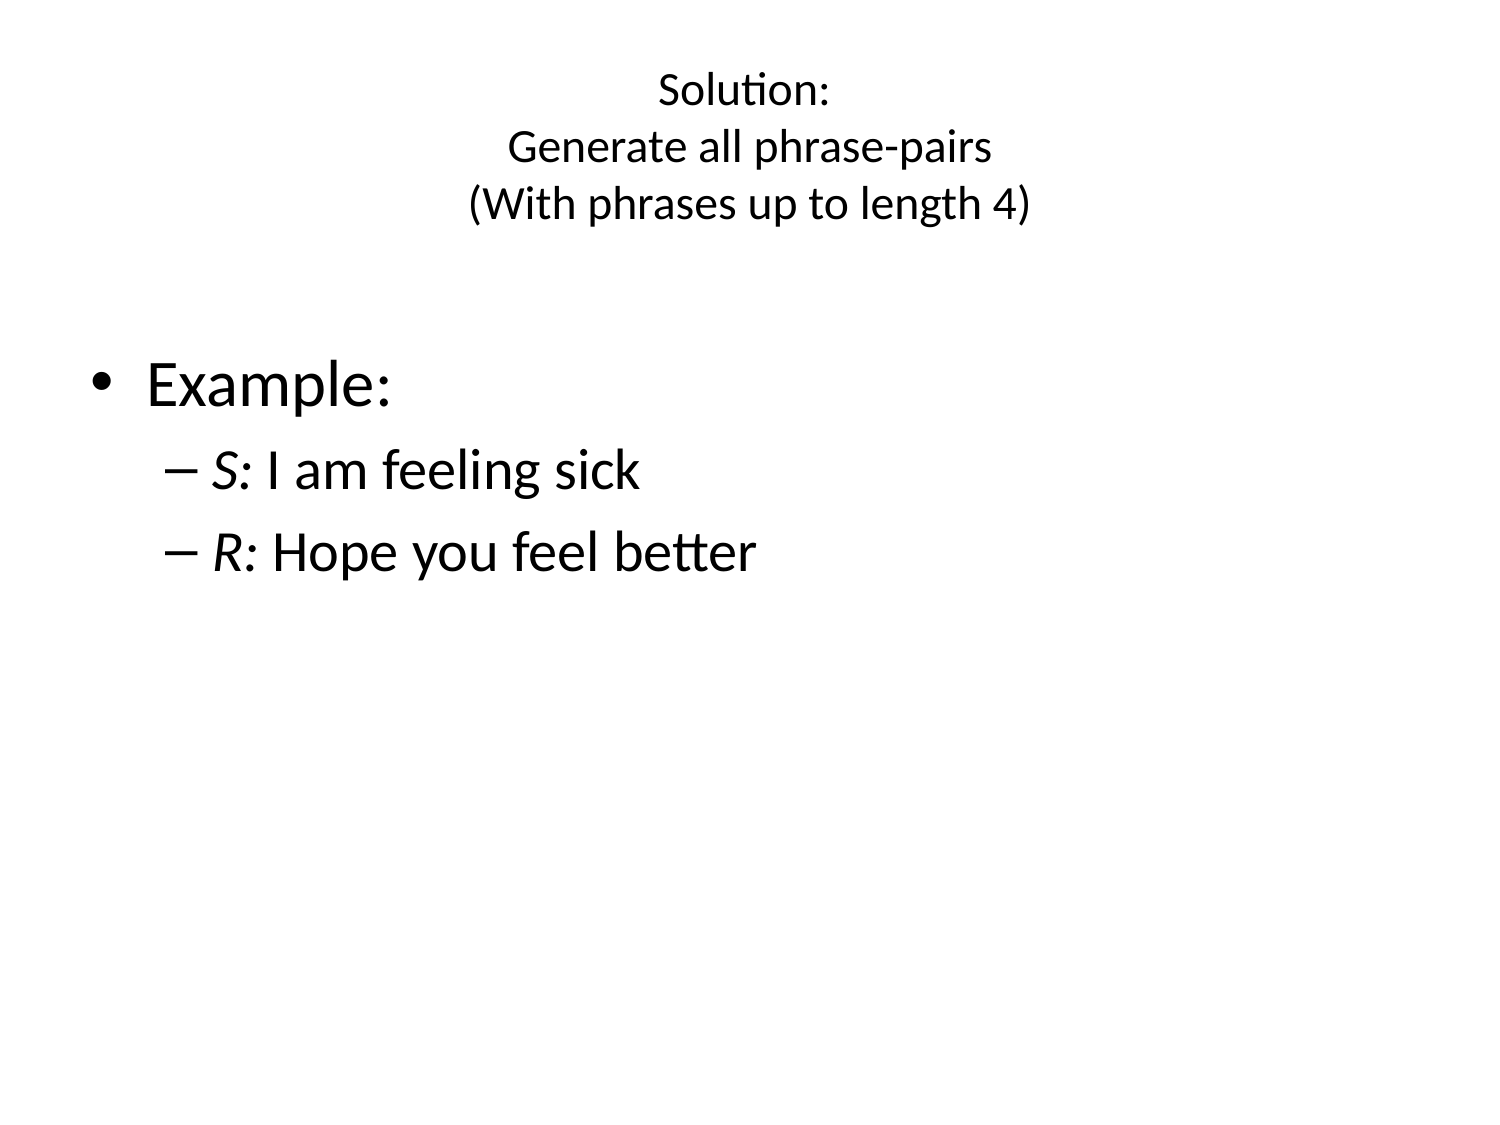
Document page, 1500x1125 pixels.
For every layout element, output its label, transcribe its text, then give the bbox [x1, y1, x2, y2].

title Solution: Generate all phrase-pairs (With phrases up to length 4) [75, 50, 1425, 238]
list Example: S: I am feeling sick R: Hope you feel better [75, 332, 1425, 1075]
